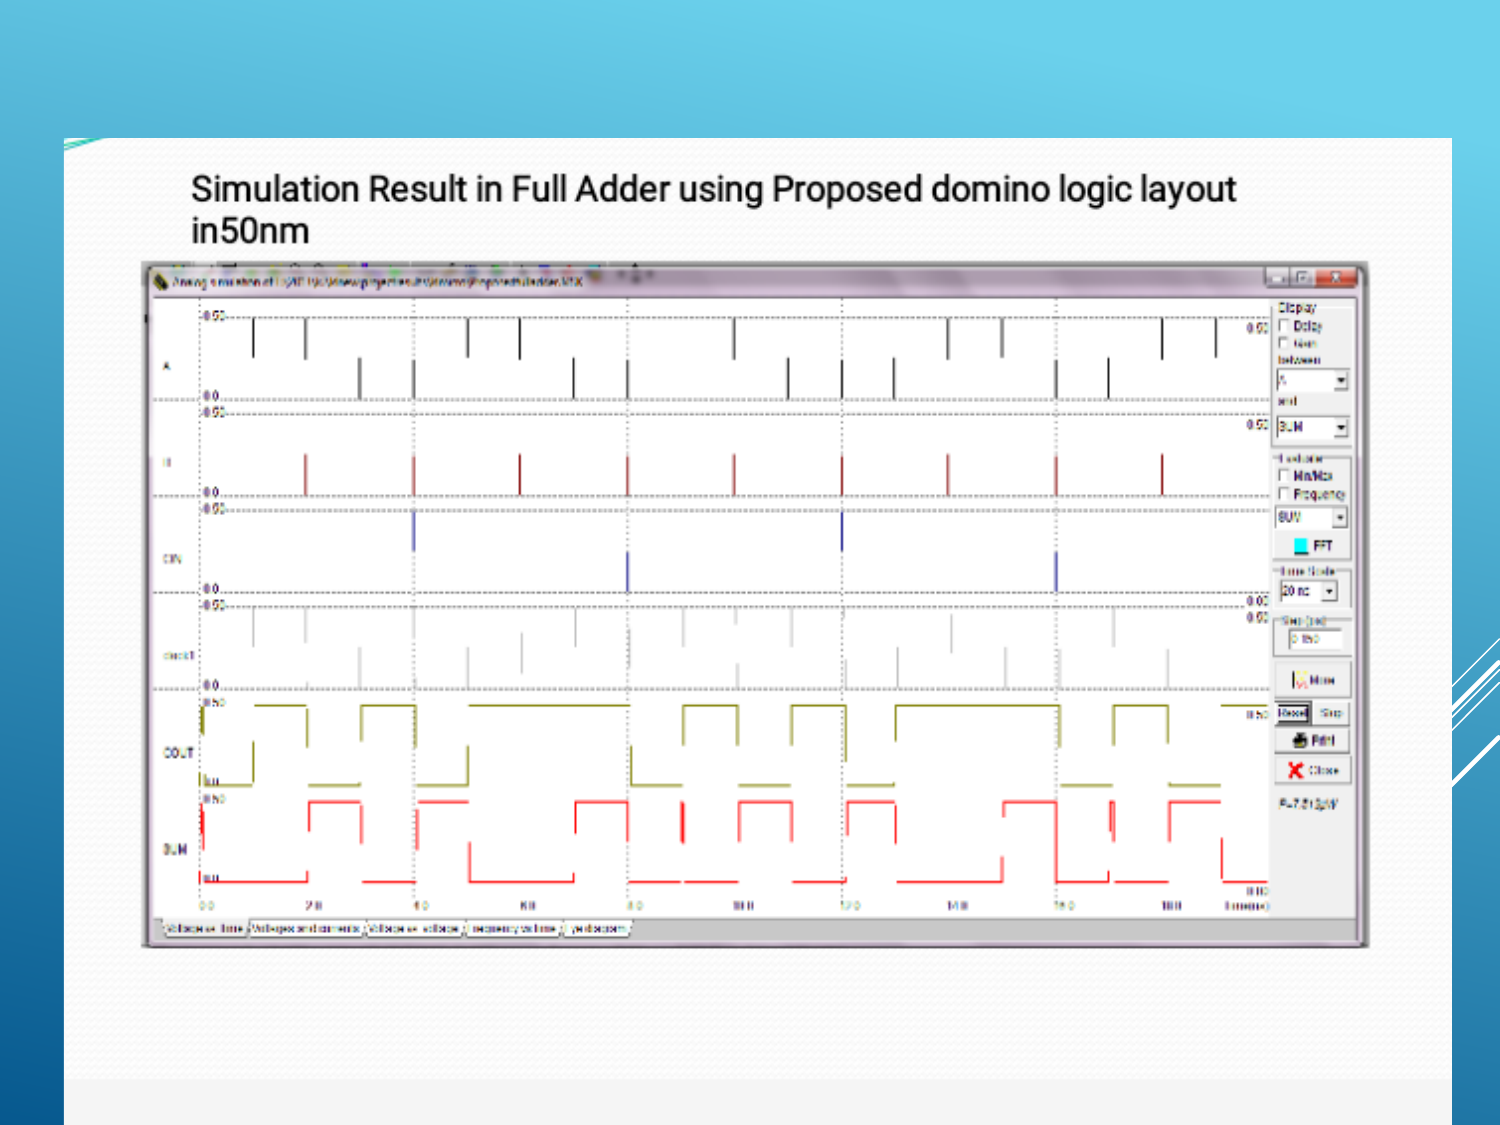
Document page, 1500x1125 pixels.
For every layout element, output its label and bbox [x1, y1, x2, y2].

picture [63, 138, 1453, 1125]
